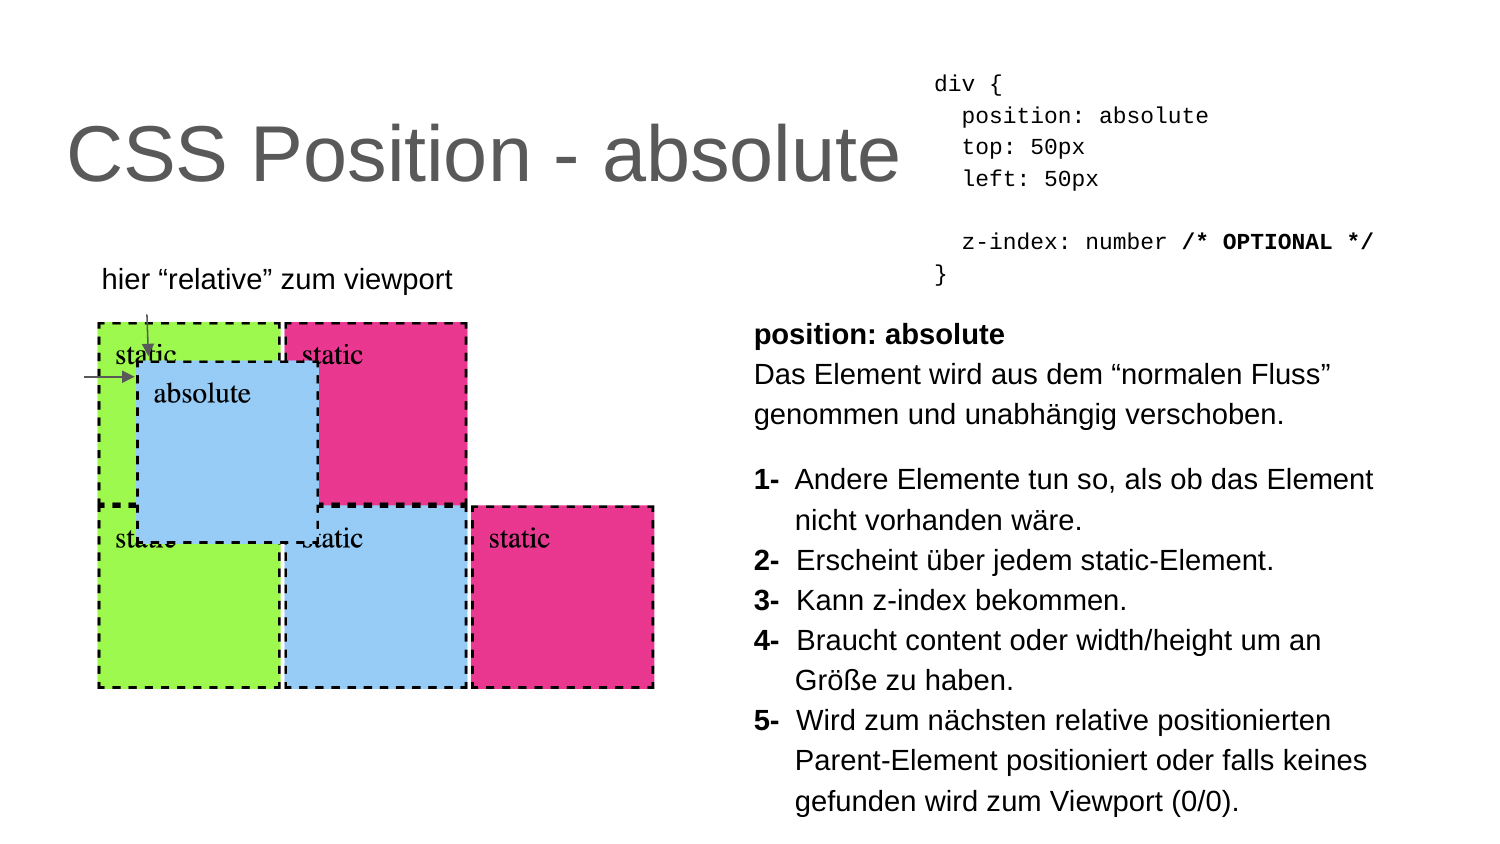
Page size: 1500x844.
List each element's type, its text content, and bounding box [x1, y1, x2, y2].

text_box position: absolute Das Element wird aus dem “normalen Fluss” genommen und unabhängig verschoben. 1- Andere Elemente tun so, als ob das Element nicht vorhanden wäre. 2- Erscheint über jedem static-Element. 3- Kann z-index bekommen. 4- Braucht content oder width/height um an Größe zu haben. 5- Wird zum nächsten relative positionierten Parent-Element positioniert oder falls keines gefunden wird zum Viewport (0/0). [738, 294, 1439, 844]
text_box div { position: absolute top: 50px left: 50px z-index: number /* OPTIONAL */ } [919, 49, 1500, 301]
text_box hier “relative” zum viewport [86, 245, 529, 311]
title CSS Position - absolute [51, 72, 919, 167]
picture [90, 317, 665, 695]
